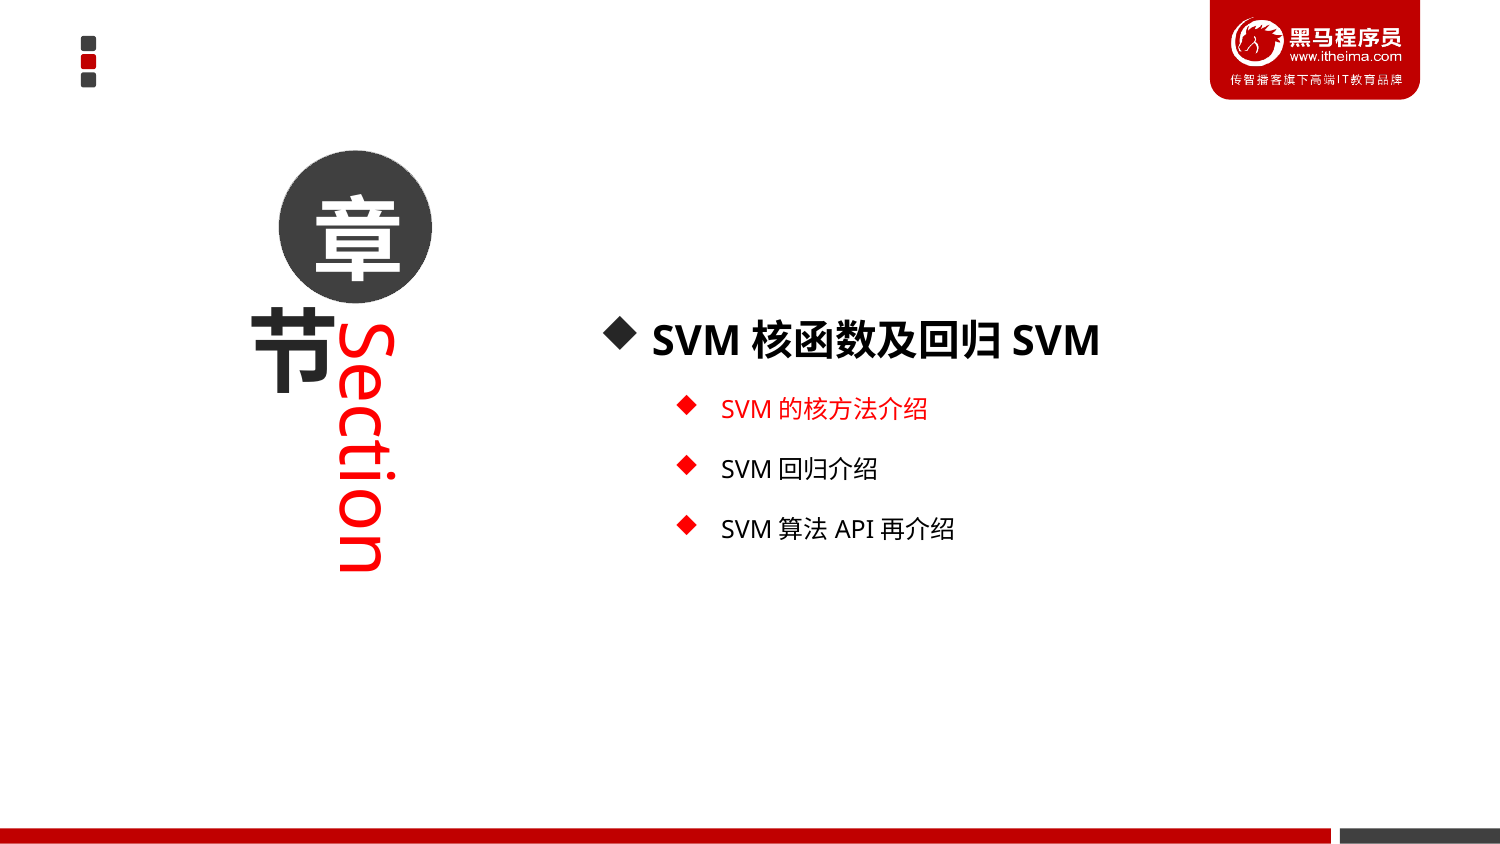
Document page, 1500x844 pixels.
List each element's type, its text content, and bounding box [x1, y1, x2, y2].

text_box SVM核函数及回归SVM SVM的核方法介绍 SVM回归介绍 SVM算法API再介绍 [584, 256, 1294, 551]
picture [1212, 8, 1421, 94]
text_box 节 [218, 288, 339, 410]
text_box Section [321, 314, 427, 749]
text_box 章 [278, 150, 433, 304]
